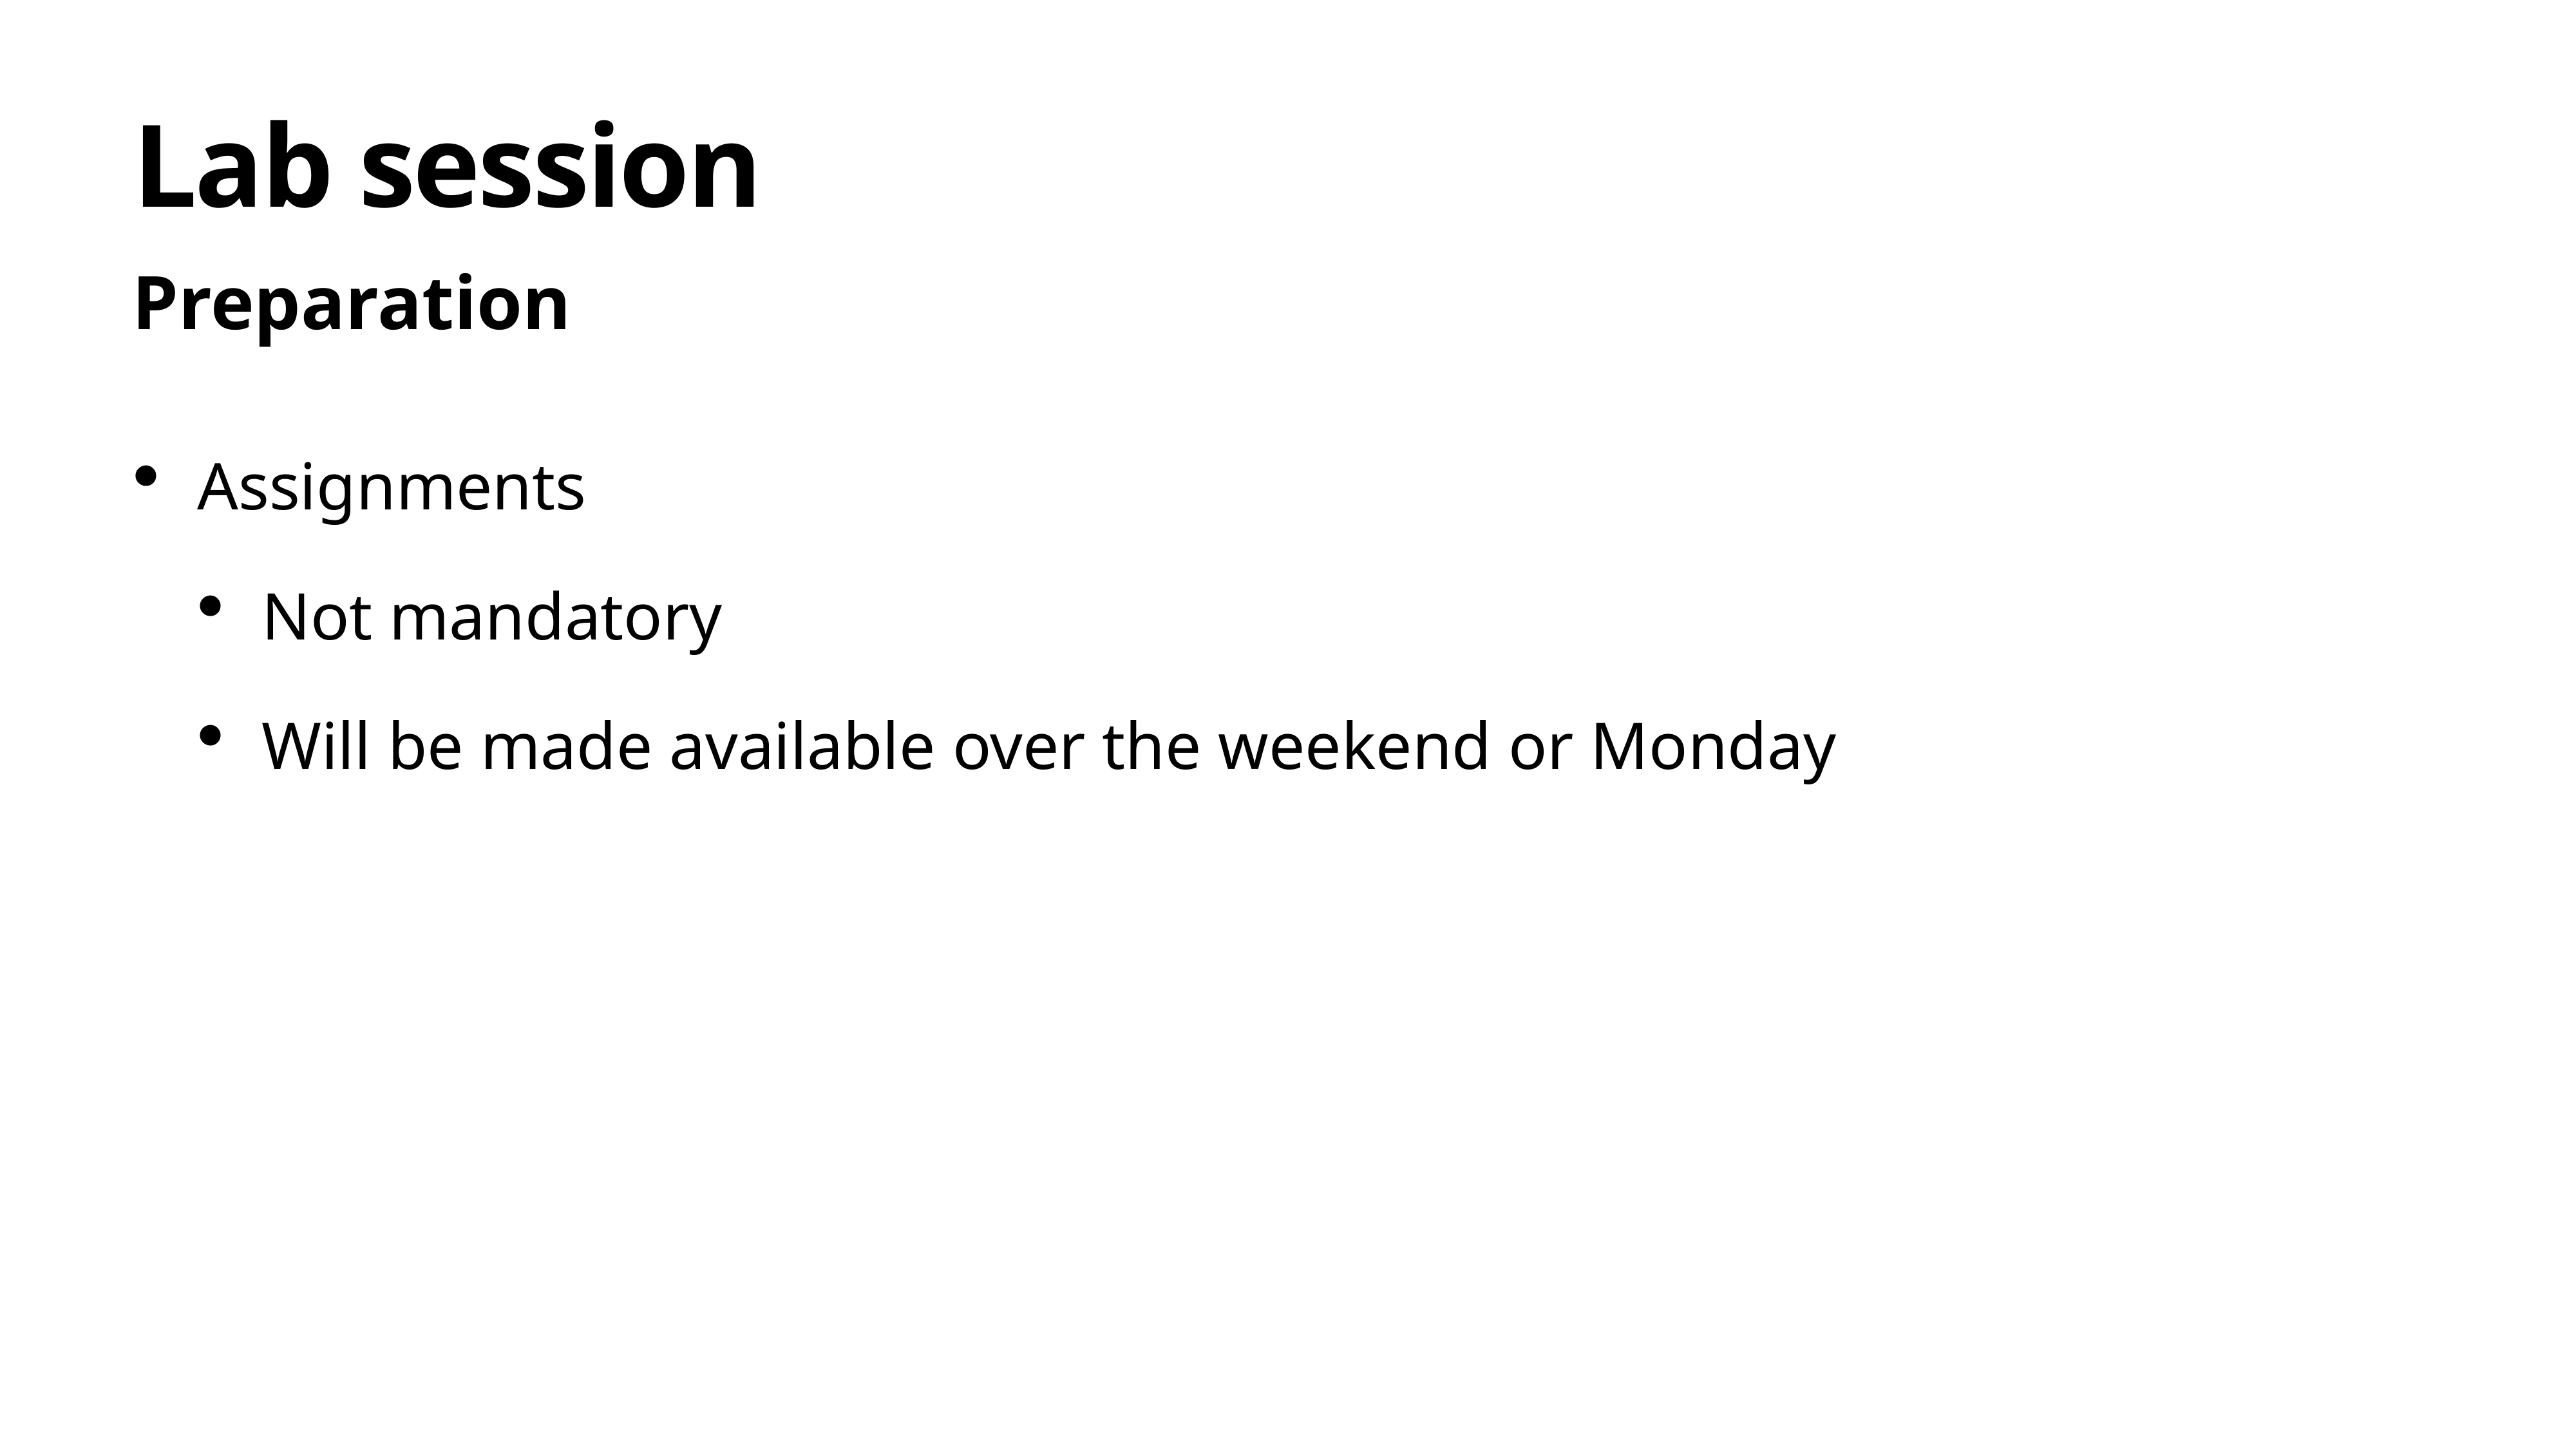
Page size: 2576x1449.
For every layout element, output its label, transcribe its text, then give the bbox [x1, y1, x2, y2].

list Preparation [127, 250, 2449, 350]
title Lab session [127, 113, 2449, 250]
list Assignments Not mandatory Will be made available over the weekend or Monday [127, 448, 2449, 1321]
